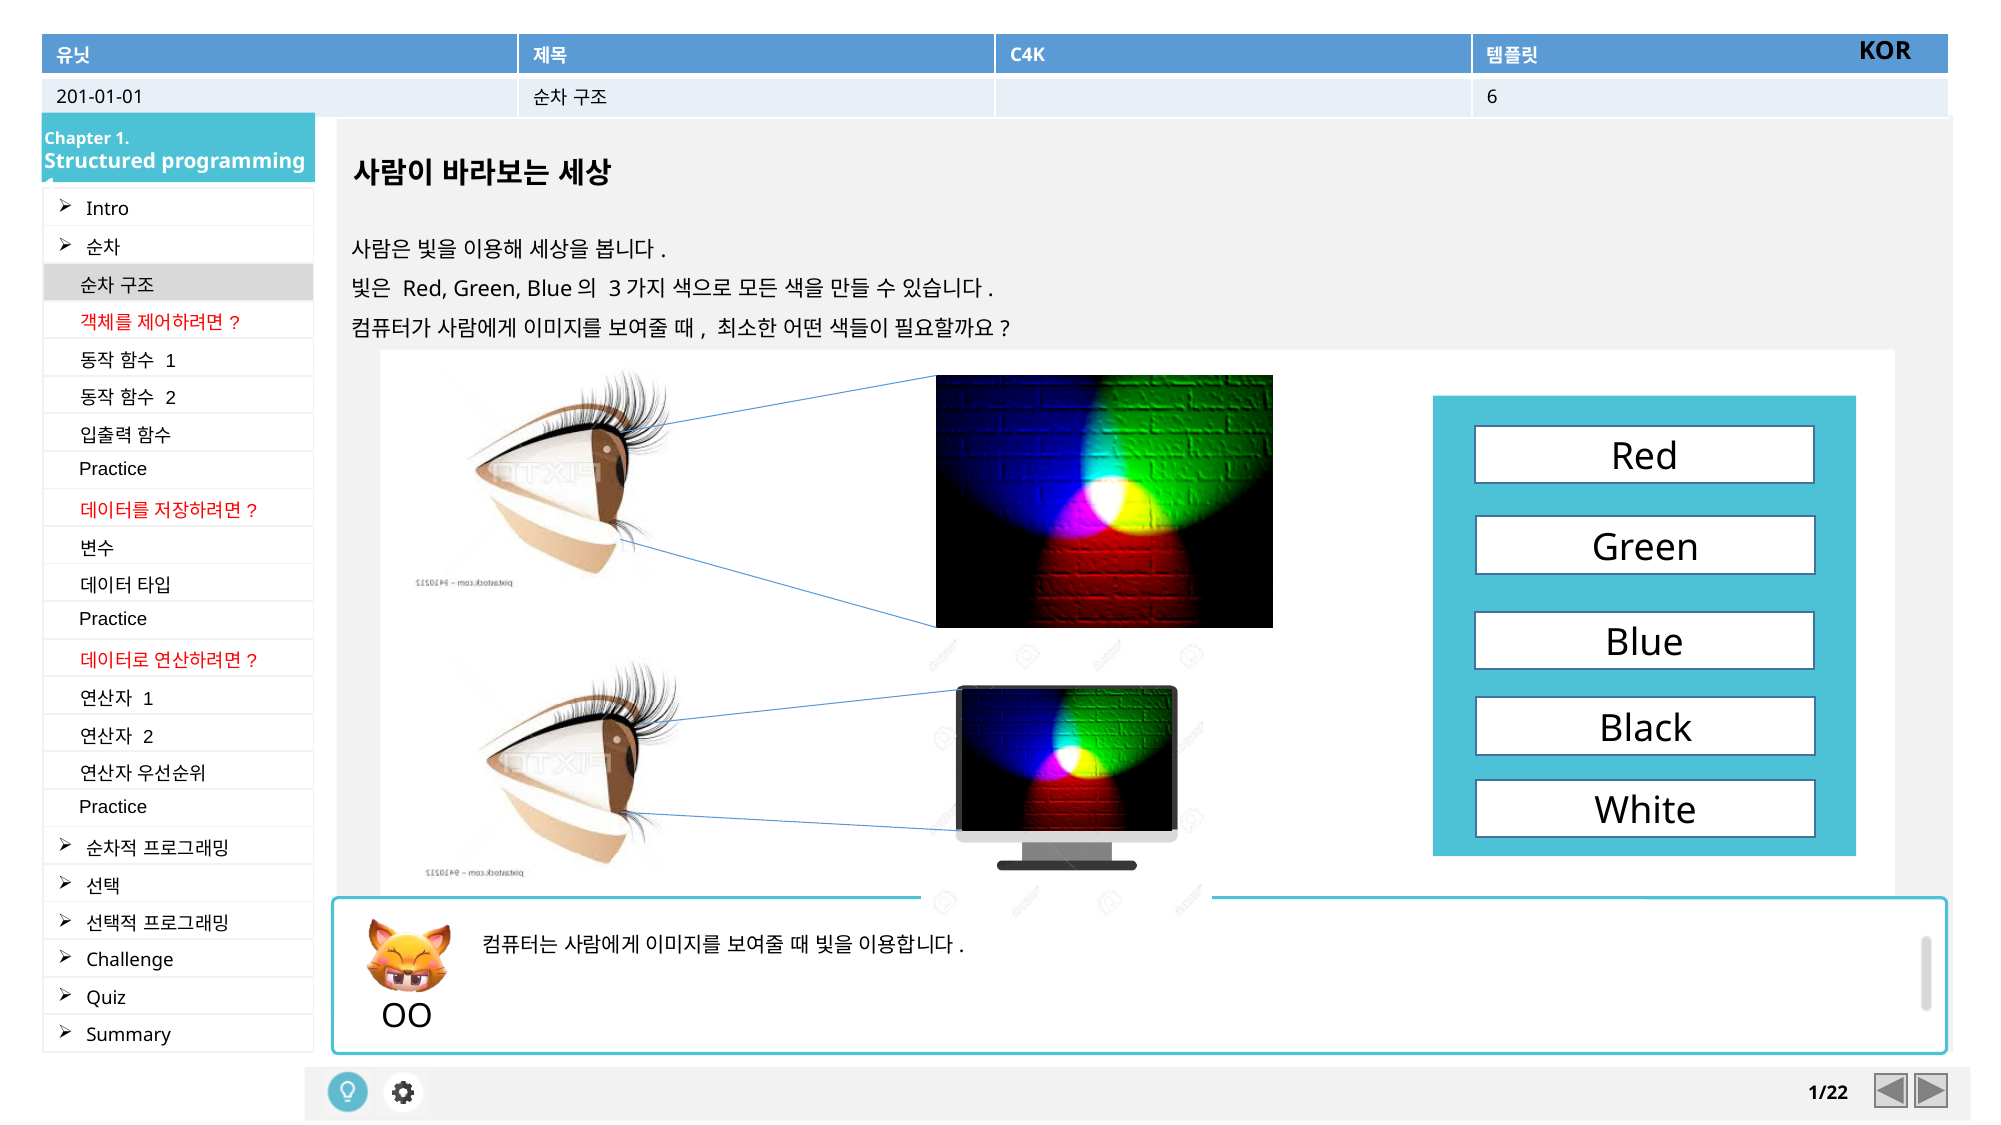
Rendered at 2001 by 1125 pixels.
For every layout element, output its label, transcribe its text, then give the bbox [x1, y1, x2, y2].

text_box KOR [1844, 27, 1927, 72]
table_cell 선택적 프로그래밍 [44, 902, 313, 938]
table_cell 데이터로 연산하려면? [44, 640, 313, 675]
table_header 제목 [519, 34, 994, 73]
table_cell 순차 [44, 226, 313, 262]
table_cell 선택 [44, 865, 313, 901]
table_cell 데이터 타입 [44, 564, 313, 600]
table_cell Summary [44, 1015, 313, 1051]
table_cell 데이터를 저장하려면? [44, 489, 313, 525]
table_header 유닛 [42, 34, 517, 73]
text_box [639, 689, 963, 725]
picture [419, 657, 698, 879]
table_cell Practice [44, 790, 313, 826]
table_header 템플릿 [1473, 34, 1948, 73]
table_cell Practice [44, 602, 313, 638]
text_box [336, 115, 1953, 1053]
picture [408, 367, 687, 588]
table_cell 6 [1473, 79, 1948, 115]
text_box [332, 897, 1947, 1054]
table_cell [996, 79, 1471, 115]
table_cell 동작 함수 2 [44, 377, 313, 412]
table_cell Quiz [44, 978, 313, 1013]
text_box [620, 539, 937, 628]
table_cell 동작 함수 1 [44, 339, 313, 375]
table_cell 순차적 프로그래밍 [44, 827, 313, 863]
picture [921, 632, 1212, 923]
table_cell 순차 구조 [44, 264, 313, 300]
table_cell Challenge [44, 940, 313, 976]
table_cell 201-01-01 [42, 79, 517, 117]
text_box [620, 375, 937, 433]
table_cell 입출력 함수 [44, 414, 313, 450]
table_cell Practice [44, 452, 313, 488]
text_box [29, 110, 330, 183]
table_cell 연산자 2 [44, 715, 313, 750]
table_cell 변수 [44, 527, 313, 563]
table_header Intro [44, 189, 313, 225]
table_cell 순차 구조 [519, 79, 994, 115]
table_cell 객체를 제어하려면? [44, 302, 313, 337]
table_cell 연산자 1 [44, 677, 313, 713]
table_cell 연산자 우선순위 [44, 752, 313, 788]
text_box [304, 1066, 1971, 1121]
table_header C4K [996, 34, 1471, 73]
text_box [620, 812, 963, 831]
picture [936, 375, 1273, 628]
